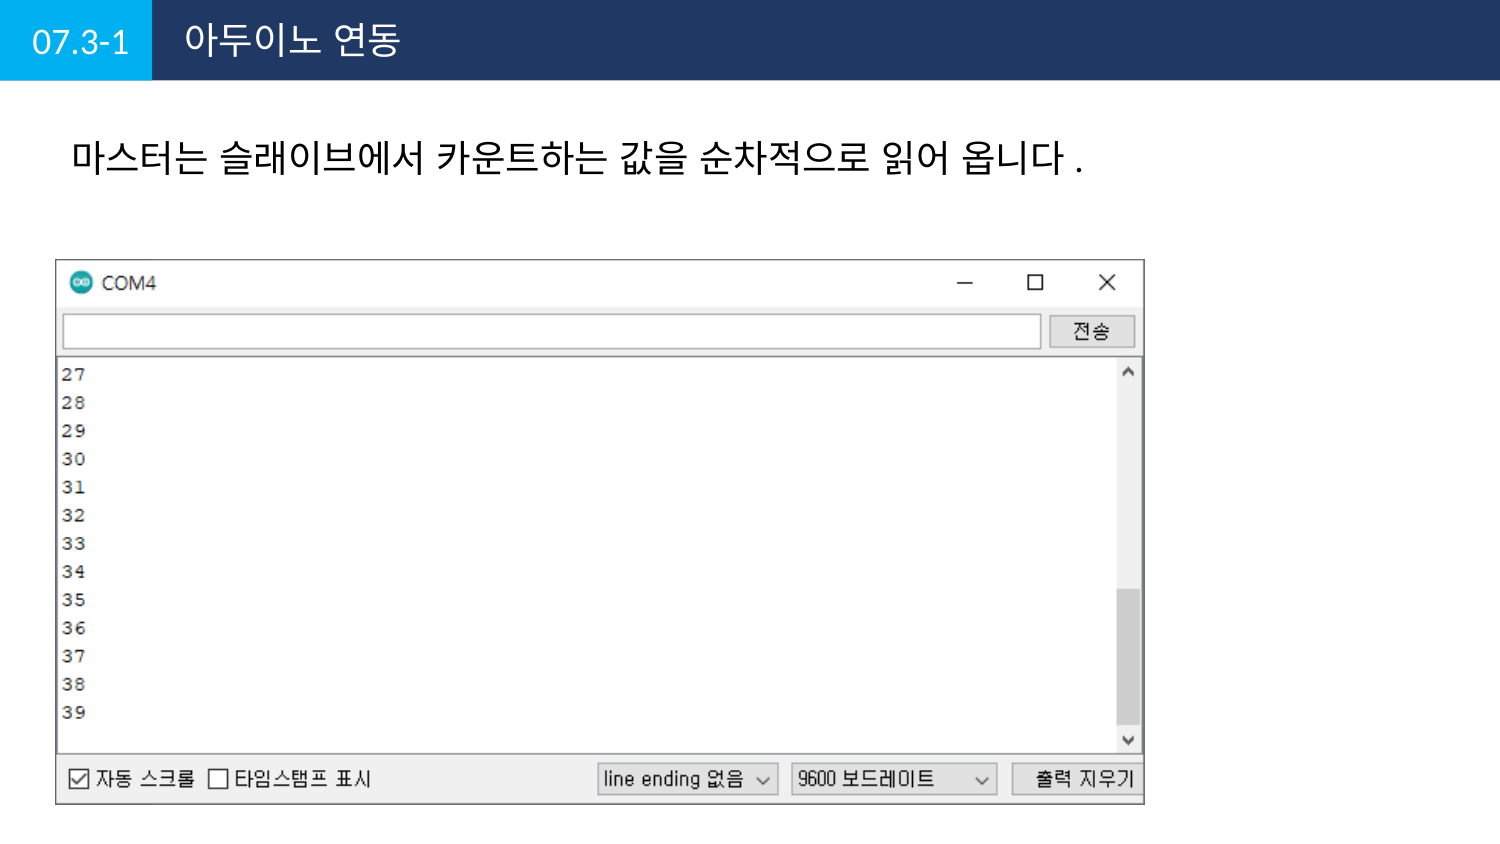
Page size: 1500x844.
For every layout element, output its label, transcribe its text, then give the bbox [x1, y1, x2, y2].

text_box [153, 0, 1500, 81]
text_box 아두이노 연동 [169, 9, 945, 70]
text_box 마스터는 슬래이브에서 카운트하는 값을 순차적으로 읽어 옵니다. [56, 127, 1175, 188]
text_box 07.3-1 [17, 9, 153, 70]
picture [55, 259, 1145, 805]
text_box [0, 0, 153, 81]
